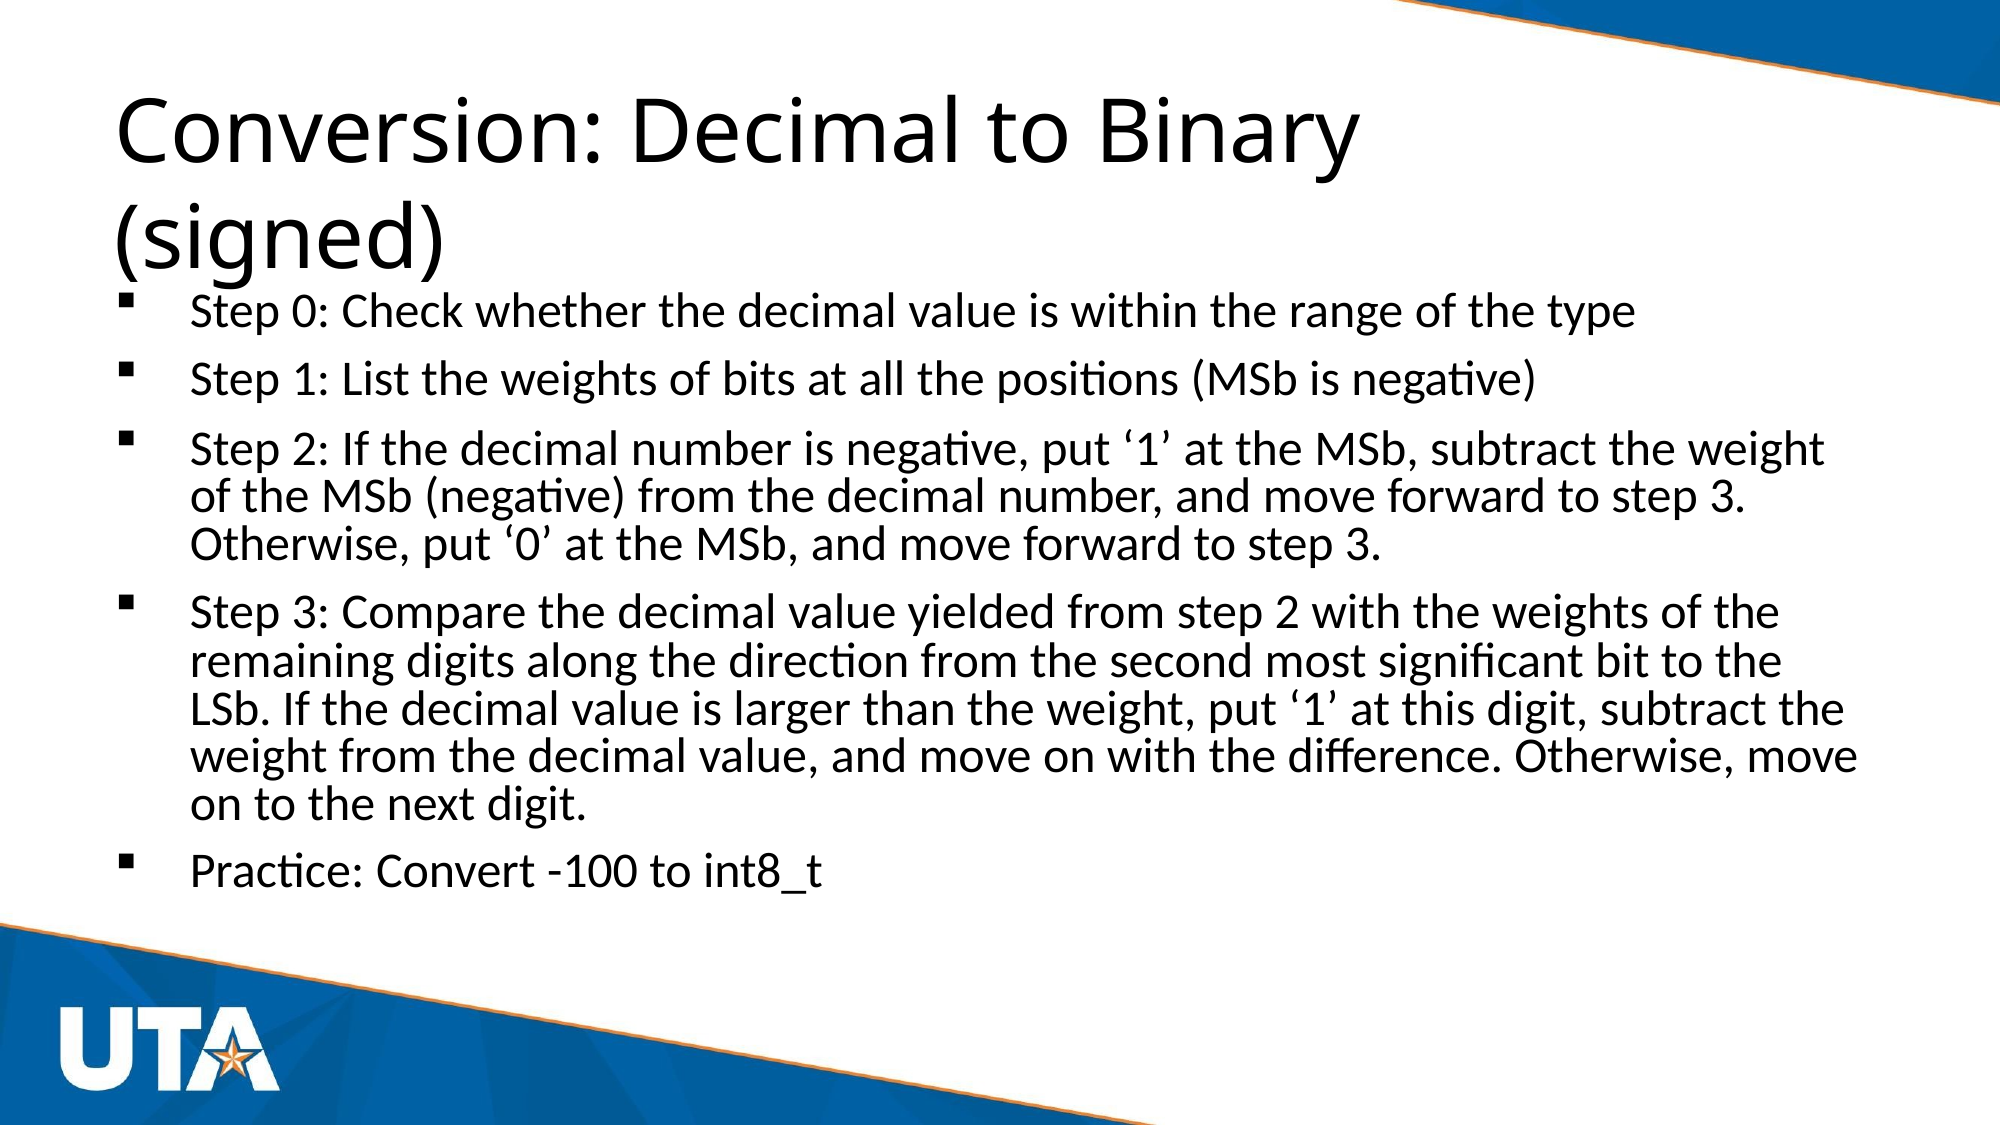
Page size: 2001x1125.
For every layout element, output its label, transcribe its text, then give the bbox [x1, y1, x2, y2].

picture [0, 0, 2000, 1125]
list Step 0: Check whether the decimal value is within the range of the type Step 1: List the weights of bits at all the positions (MSb is negative) Step 2: If the decimal number is negative, put ‘1’ at the MSb, subtract the weight of the MSb (negative) from the decimal number, and move forward to step 3. Otherwise, put ‘0’ at the MSb, and move forward to step 3. Step 3: Compare the decimal value yielded from step 2 with the weights of the remaining digits along the direction from the second most significant bit to the LSb. If the decimal value is larger than the weight, put ‘1’ at this digit, subtract the weight from the decimal value, and move on with the difference. Otherwise, move on to the next digit. Practice: Convert -100 to int8_t [112, 266, 1874, 915]
title Conversion: Decimal to Binary (signed) [110, 71, 1582, 287]
